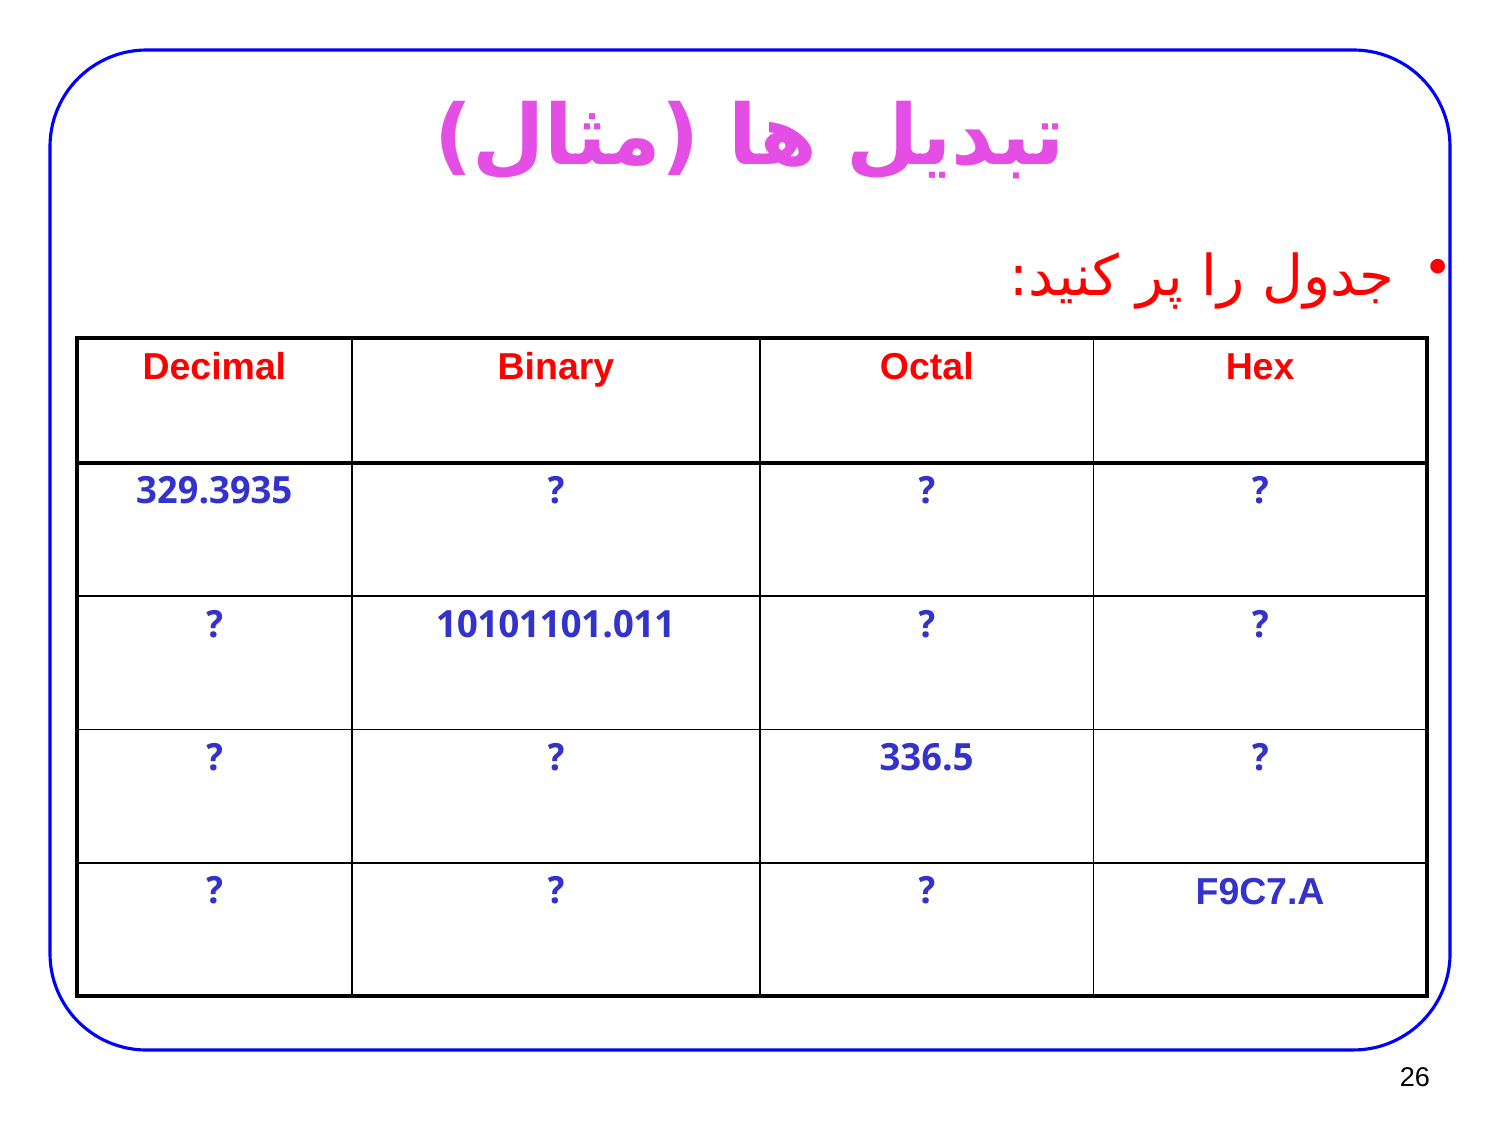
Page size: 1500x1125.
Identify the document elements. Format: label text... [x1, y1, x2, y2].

table_cell ? [353, 465, 759, 595]
table_cell ? [79, 597, 351, 729]
table_cell 336.5 [761, 730, 1093, 862]
table_cell ? [1094, 465, 1425, 595]
slide_number 26 [1351, 1047, 1444, 1104]
text_box جدول را پر کنيد: [994, 231, 1464, 314]
table_cell 10101101.011 [353, 597, 759, 729]
table_cell ? [353, 864, 759, 994]
table_cell ? [353, 730, 759, 862]
table_cell ? [761, 597, 1093, 729]
table_cell ? [761, 864, 1093, 994]
table_header Hex [1094, 340, 1425, 461]
table_header Decimal [79, 340, 351, 461]
table_cell 329.3935 [79, 465, 351, 595]
table_cell ? [1094, 597, 1425, 729]
table_cell ? [79, 864, 351, 994]
table_header Octal [761, 340, 1093, 461]
table_cell F9C7.A [1094, 864, 1425, 994]
table_cell ? [1094, 730, 1425, 862]
table_header Binary [353, 340, 759, 461]
title تبديل ها (مثال) [112, 37, 1388, 225]
table_cell ? [79, 730, 351, 862]
table_cell ? [761, 465, 1093, 595]
